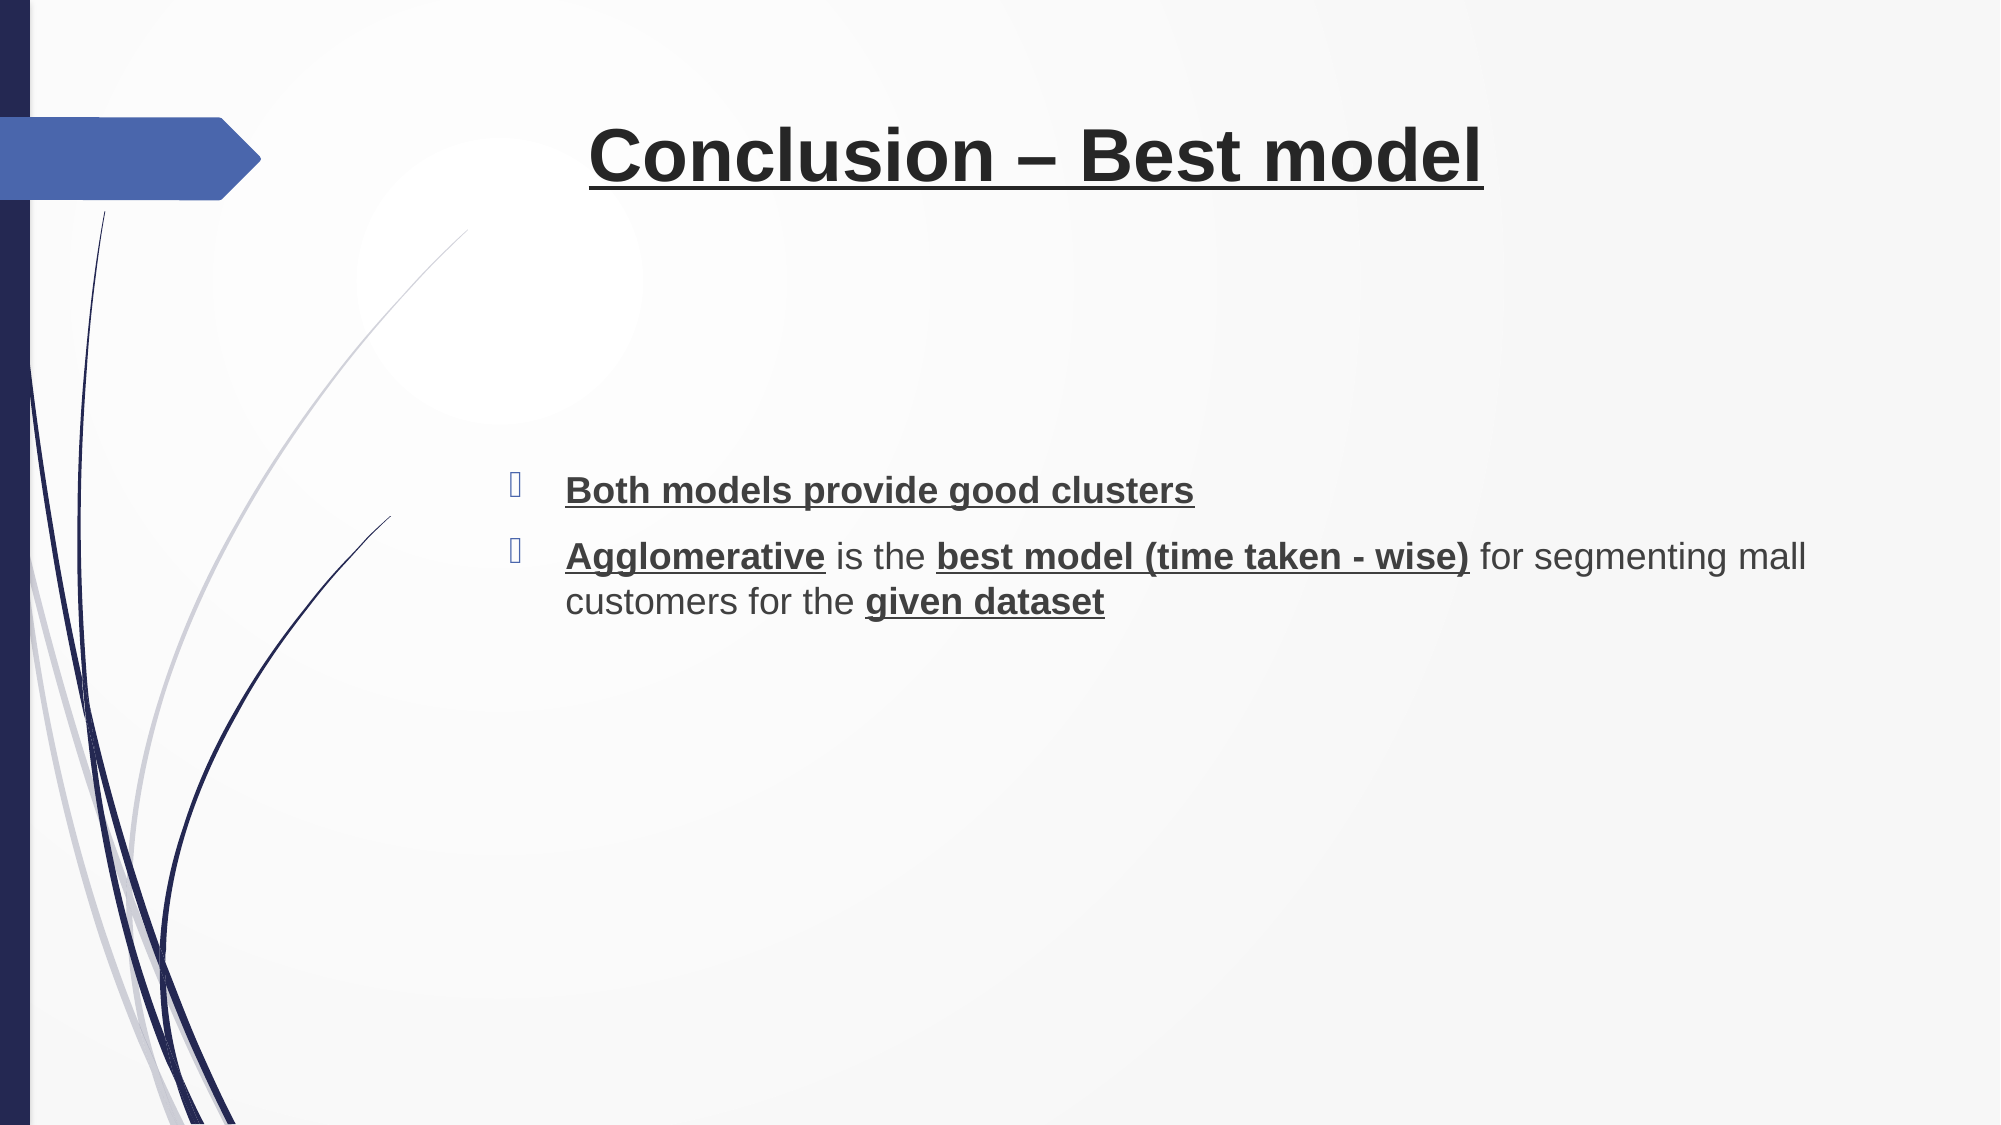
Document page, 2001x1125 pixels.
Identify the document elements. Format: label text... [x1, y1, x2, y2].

title Conclusion – Best model [305, 99, 1768, 310]
list Both models provide good clusters Agglomerative is the best model (time taken - wise) for segmenting mall customers for the given dataset [494, 458, 1884, 670]
